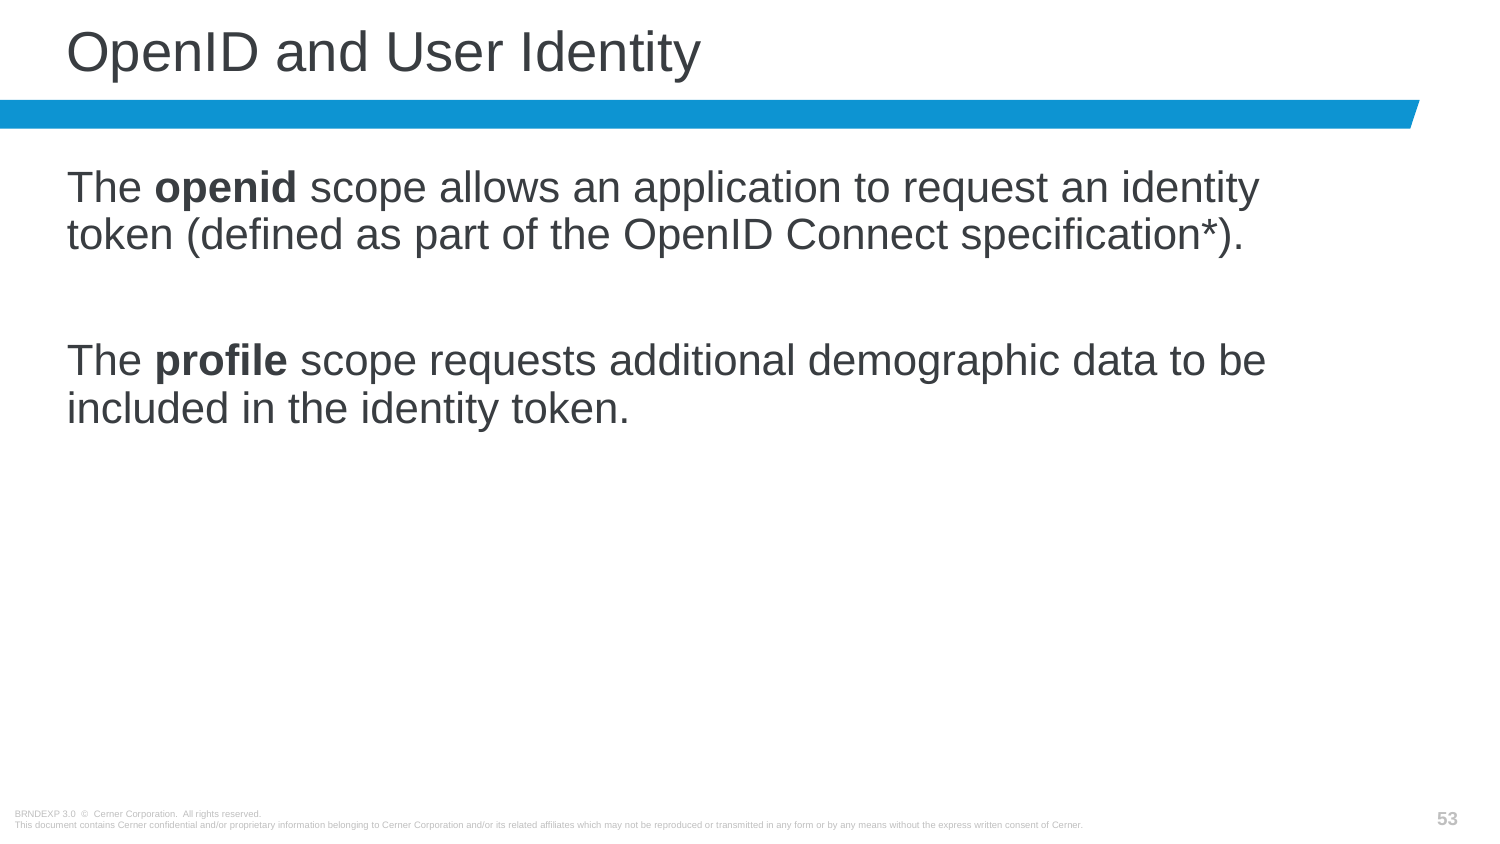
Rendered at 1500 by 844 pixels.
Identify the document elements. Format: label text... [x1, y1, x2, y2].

title OpenID and User Identity [50, 0, 1345, 106]
list The openid scope allows an application to request an identity token (defined as part of the OpenID Connect specification*). The profile scope requests additional demographic data to be included in the identity token. [51, 157, 1346, 715]
